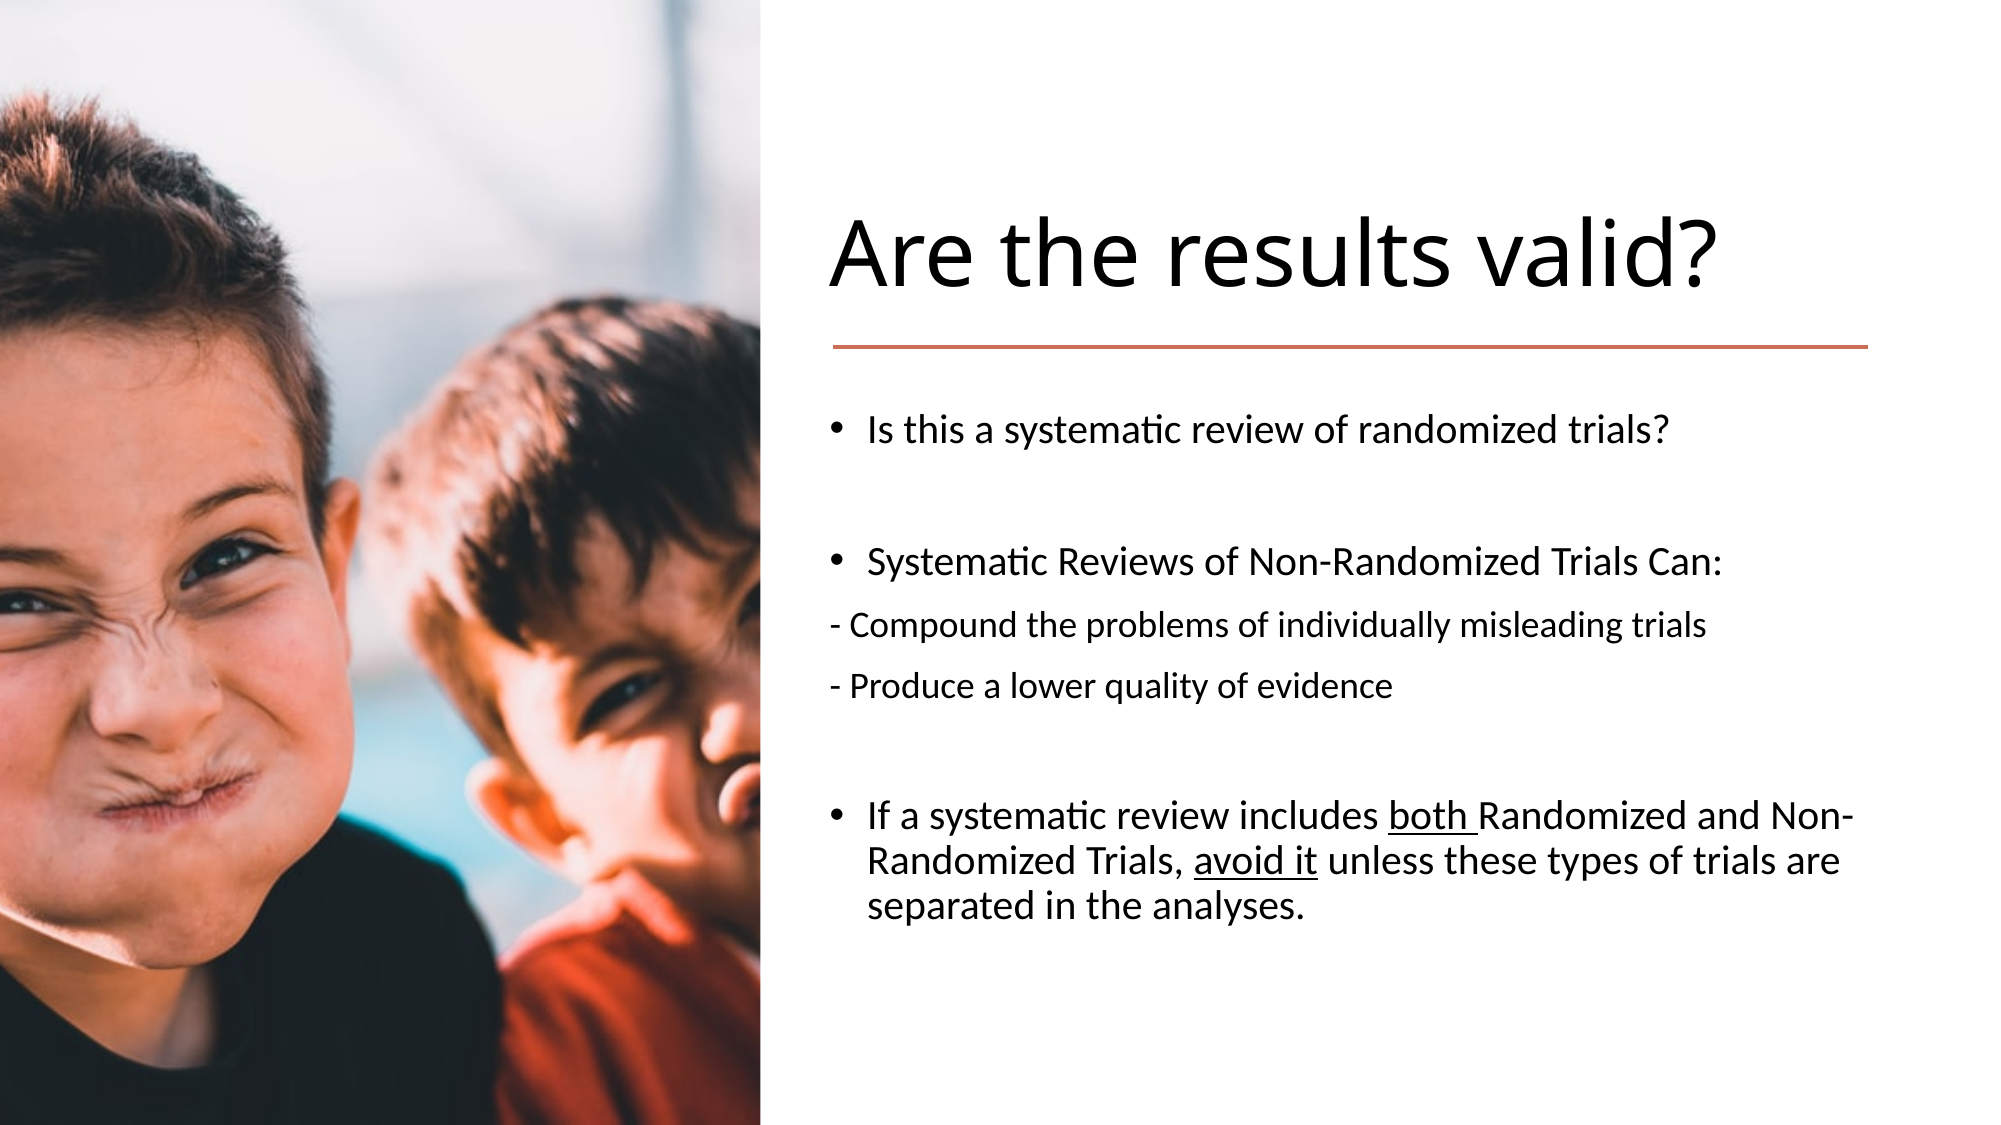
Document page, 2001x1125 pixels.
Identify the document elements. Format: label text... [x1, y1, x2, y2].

title Are the results valid? [814, 103, 1895, 315]
picture [0, 0, 761, 1125]
list Is this a systematic review of randomized trials? Systematic Reviews of Non-Randomized Trials Can: - Compound the problems of individually misleading trials - Produce a lower quality of evidence If a systematic review includes both Randomized and Non-Randomized Trials, avoid it unless these types of trials are separated in the analyses. [814, 399, 1895, 1021]
